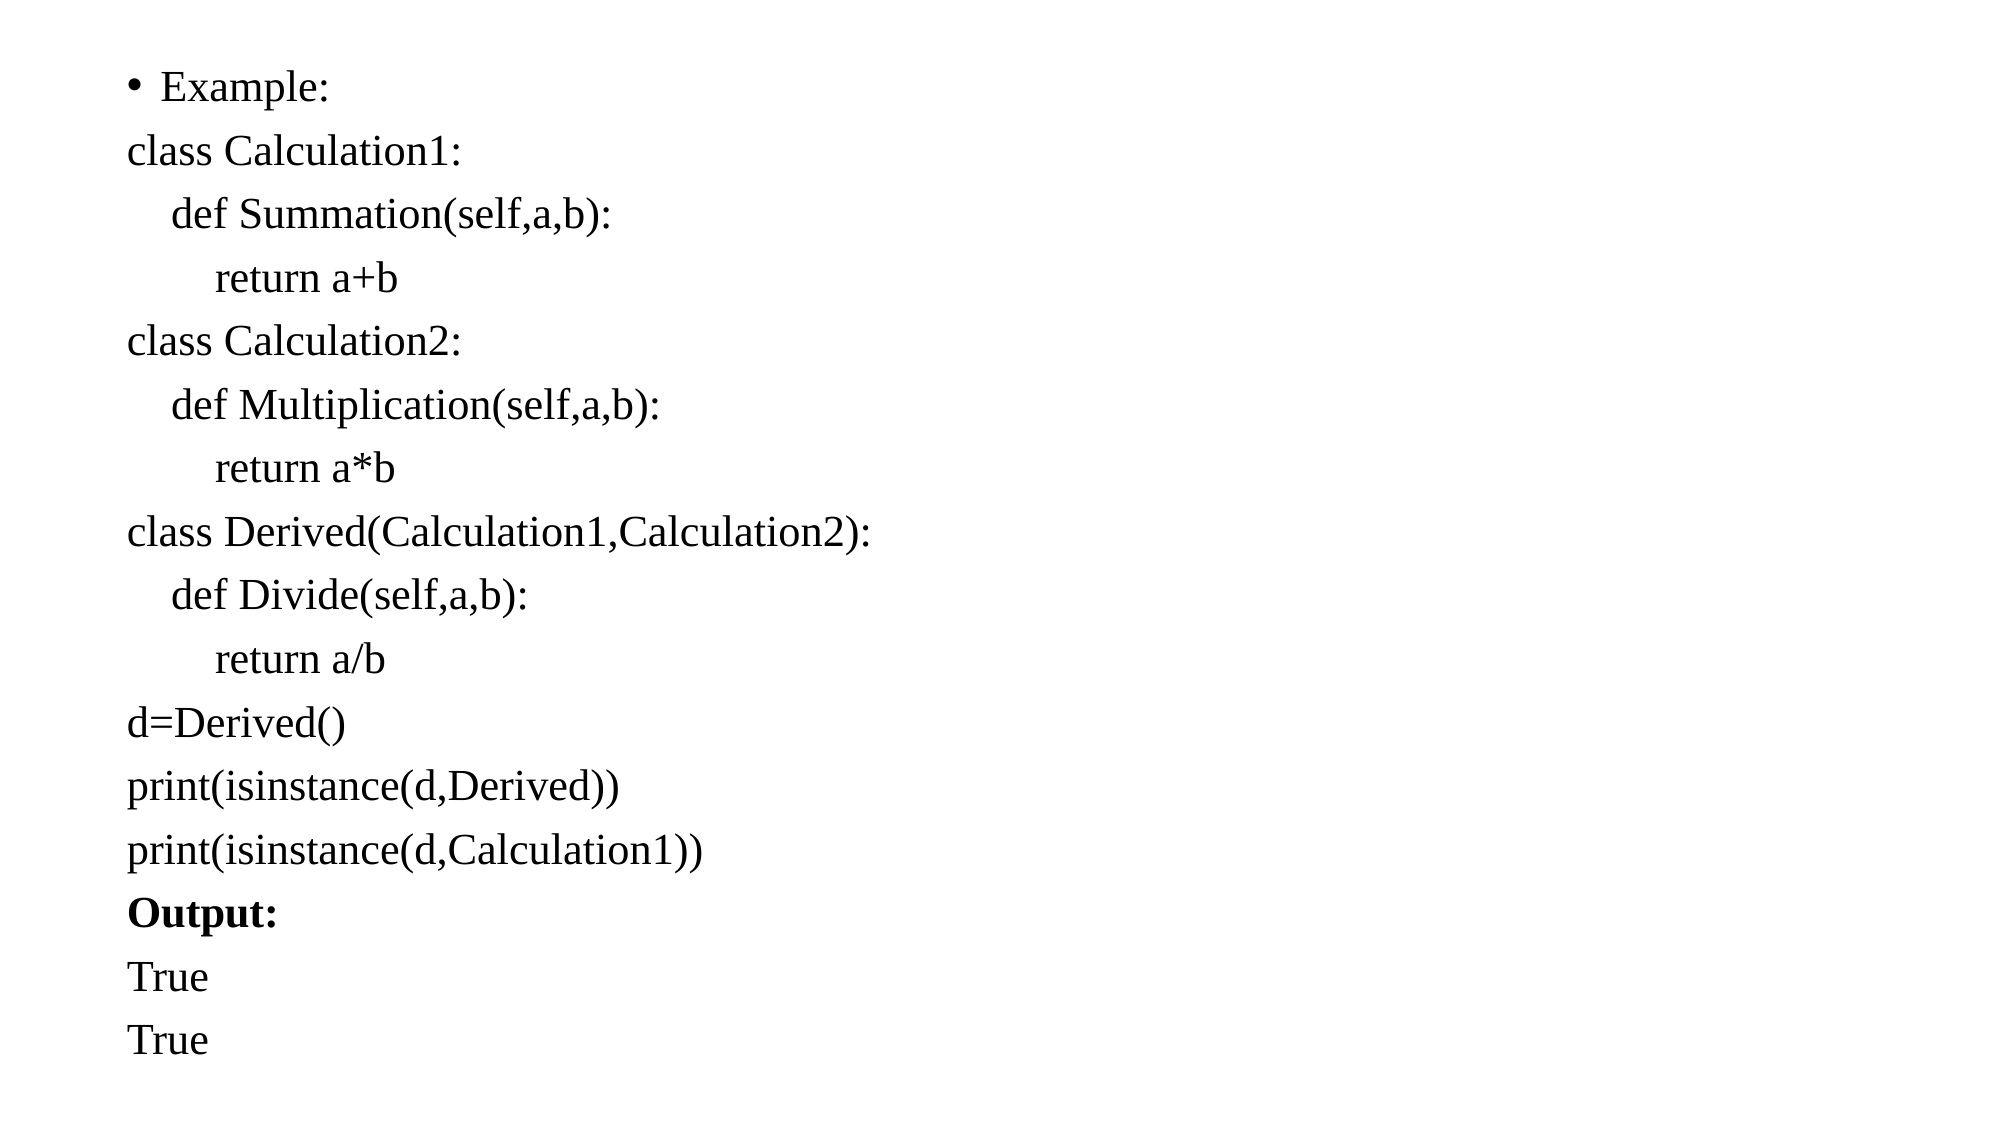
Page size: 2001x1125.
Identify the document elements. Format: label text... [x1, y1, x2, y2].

list Example: class Calculation1: def Summation(self,a,b): return a+b class Calculation2: def Multiplication(self,a,b): return a*b class Derived(Calculation1,Calculation2): def Divide(self,a,b): return a/b d=Derived() print(isinstance(d,Derived)) print(isinstance(d,Calculation1)) Output: True True [111, 55, 1863, 1082]
